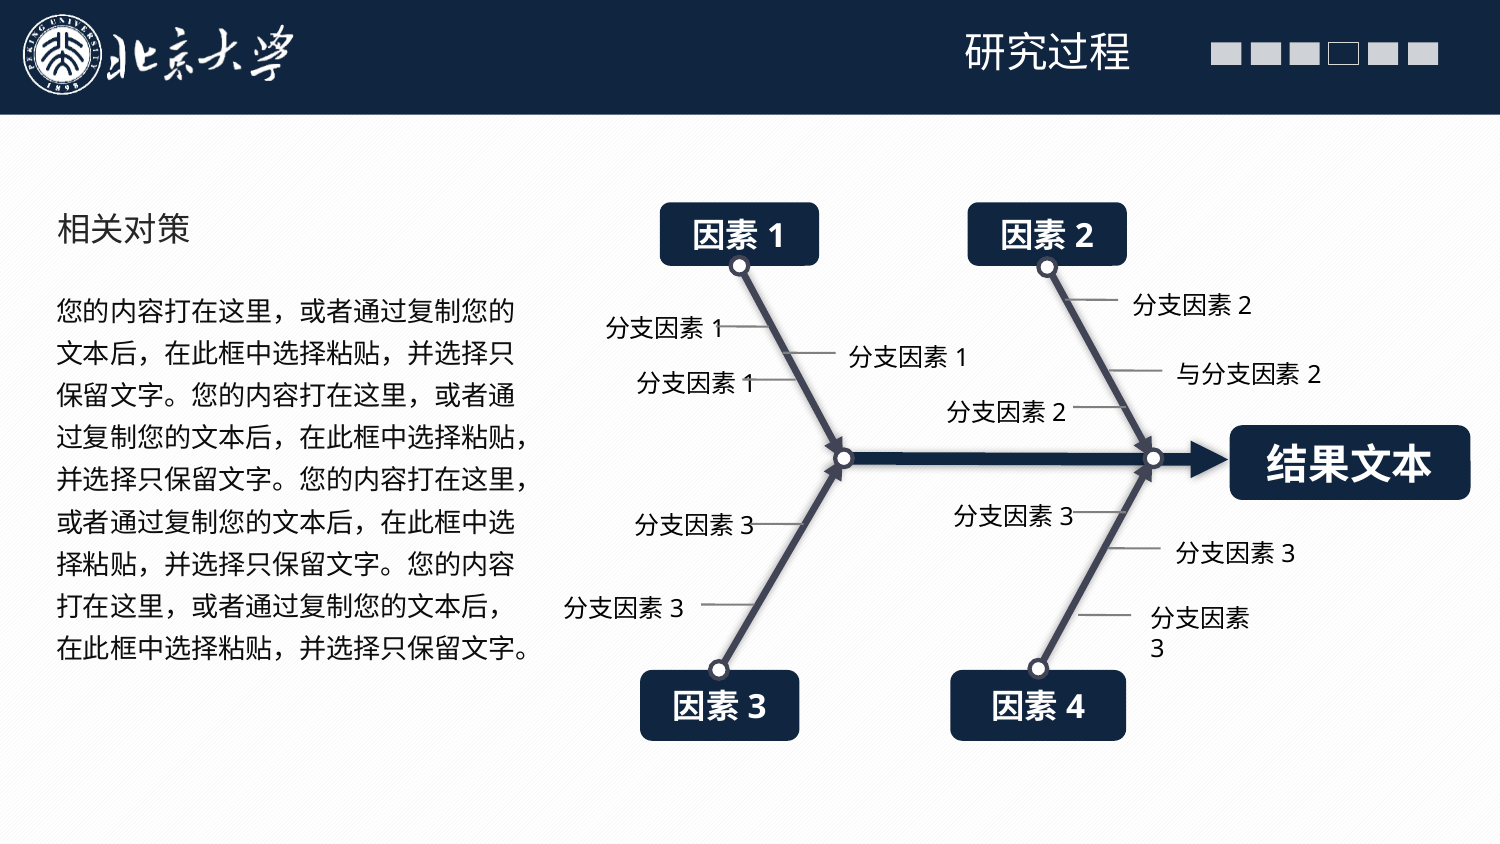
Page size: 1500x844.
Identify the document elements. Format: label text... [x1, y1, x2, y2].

picture [18, 12, 296, 96]
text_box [548, 202, 1471, 742]
text_box 相关对策 [42, 200, 206, 256]
text_box 您的内容打在这里，或者通过复制您的文本后，在此框中选择粘贴，并选择只保留文字。您的内容打在这里，或者通过复制您的文本后，在此框中选择粘贴，并选择只保留文字。您的内容打在这里，或者通过复制您的文本后，在此框中选择粘贴，并选择只保留文字。您的内容打在这里，或者通过复制您的文本后，在此框中选择粘贴，并选择只保留文字。 [41, 276, 543, 714]
list 研究过程 [532, 18, 1147, 94]
